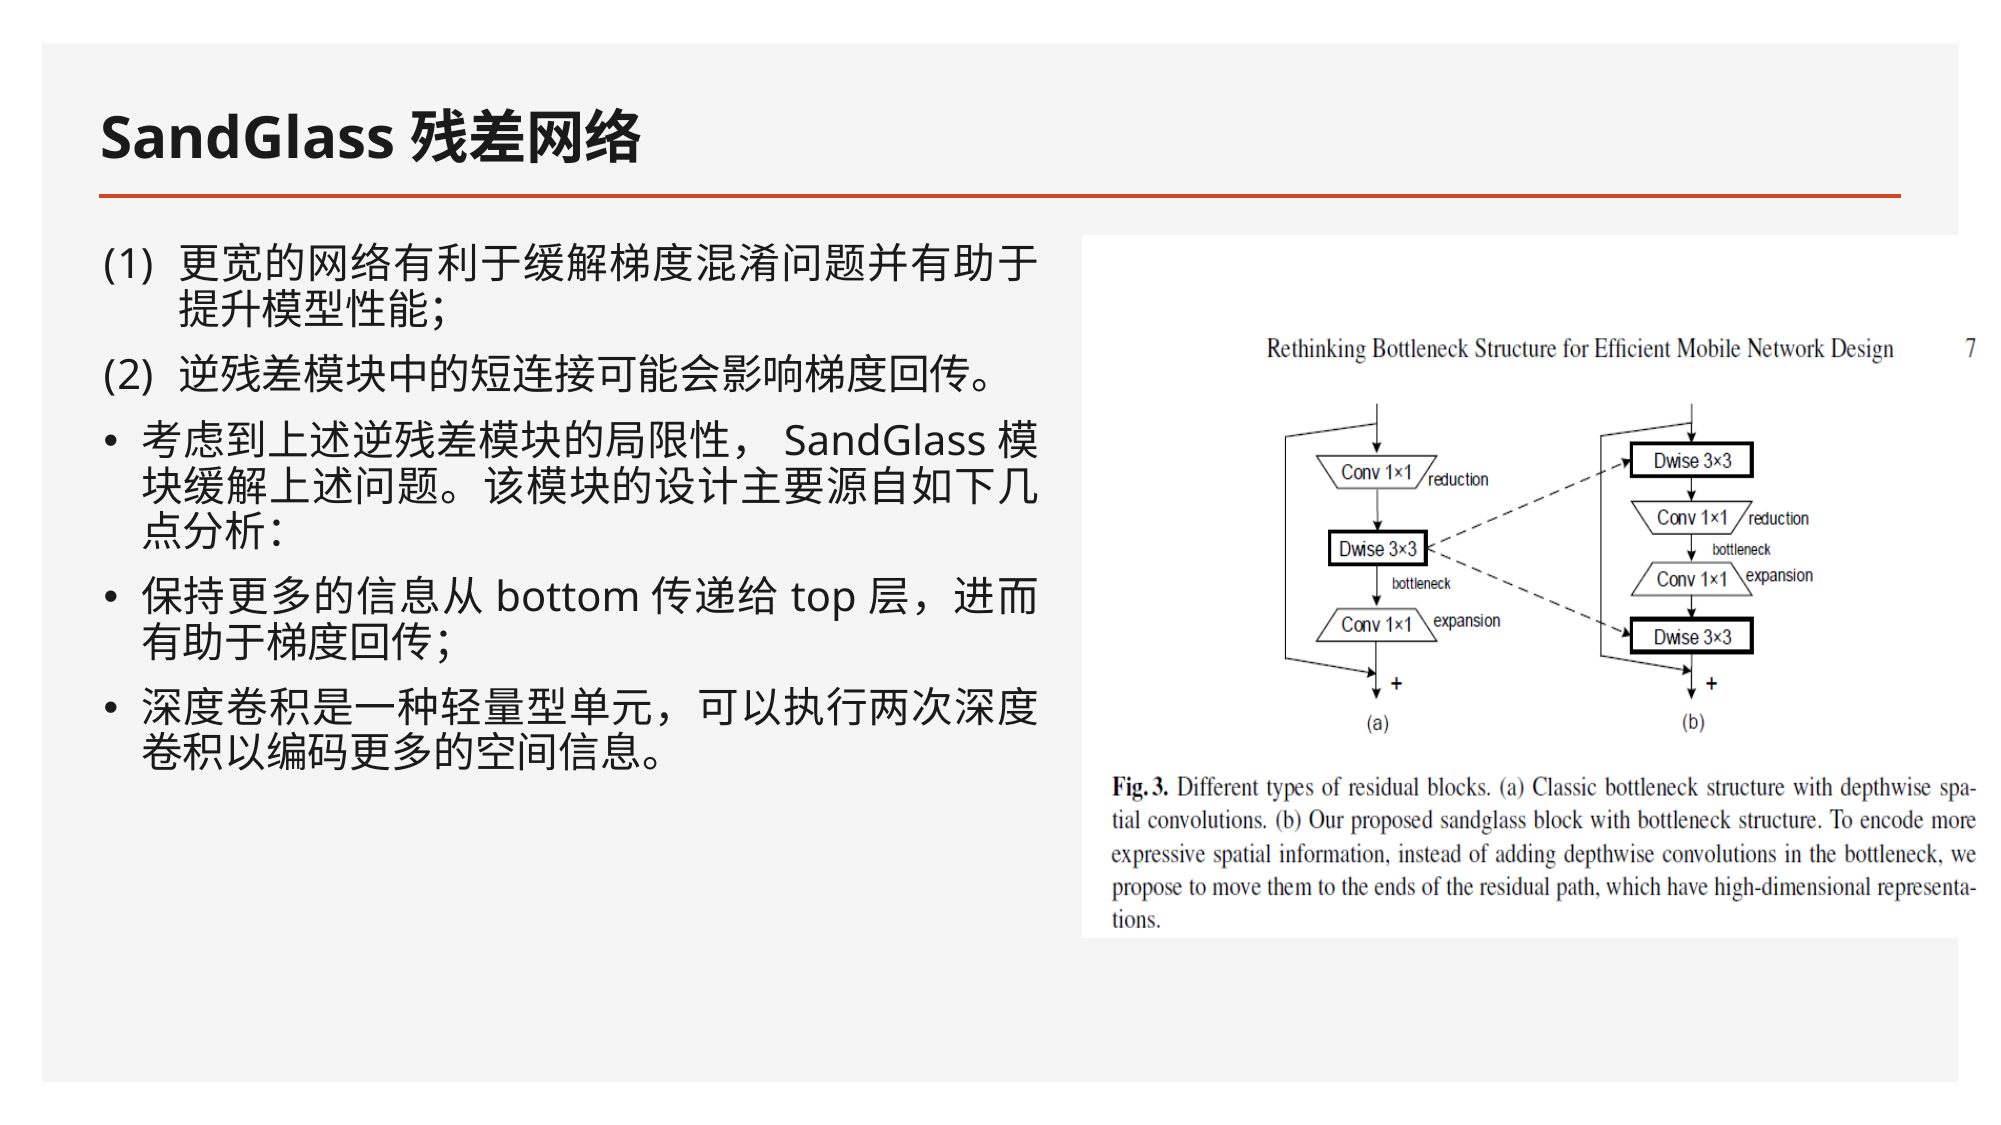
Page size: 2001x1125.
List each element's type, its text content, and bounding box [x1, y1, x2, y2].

picture [1081, 235, 2000, 938]
title SandGlass残差网络 [85, 73, 1214, 179]
list 更宽的网络有利于缓解梯度混淆问题并有助于提升模型性能； 逆残差模块中的短连接可能会影响梯度回传。 考虑到上述逆残差模块的局限性，SandGlass模块缓解上述问题。该模块的设计主要源自如下几点分析： 保持更多的信息从bottom传递给top层，进而有助于梯度回传； 深度卷积是一种轻量型单元，可以执行两次深度卷积以编码更多的空间信息。 [88, 235, 1054, 1037]
